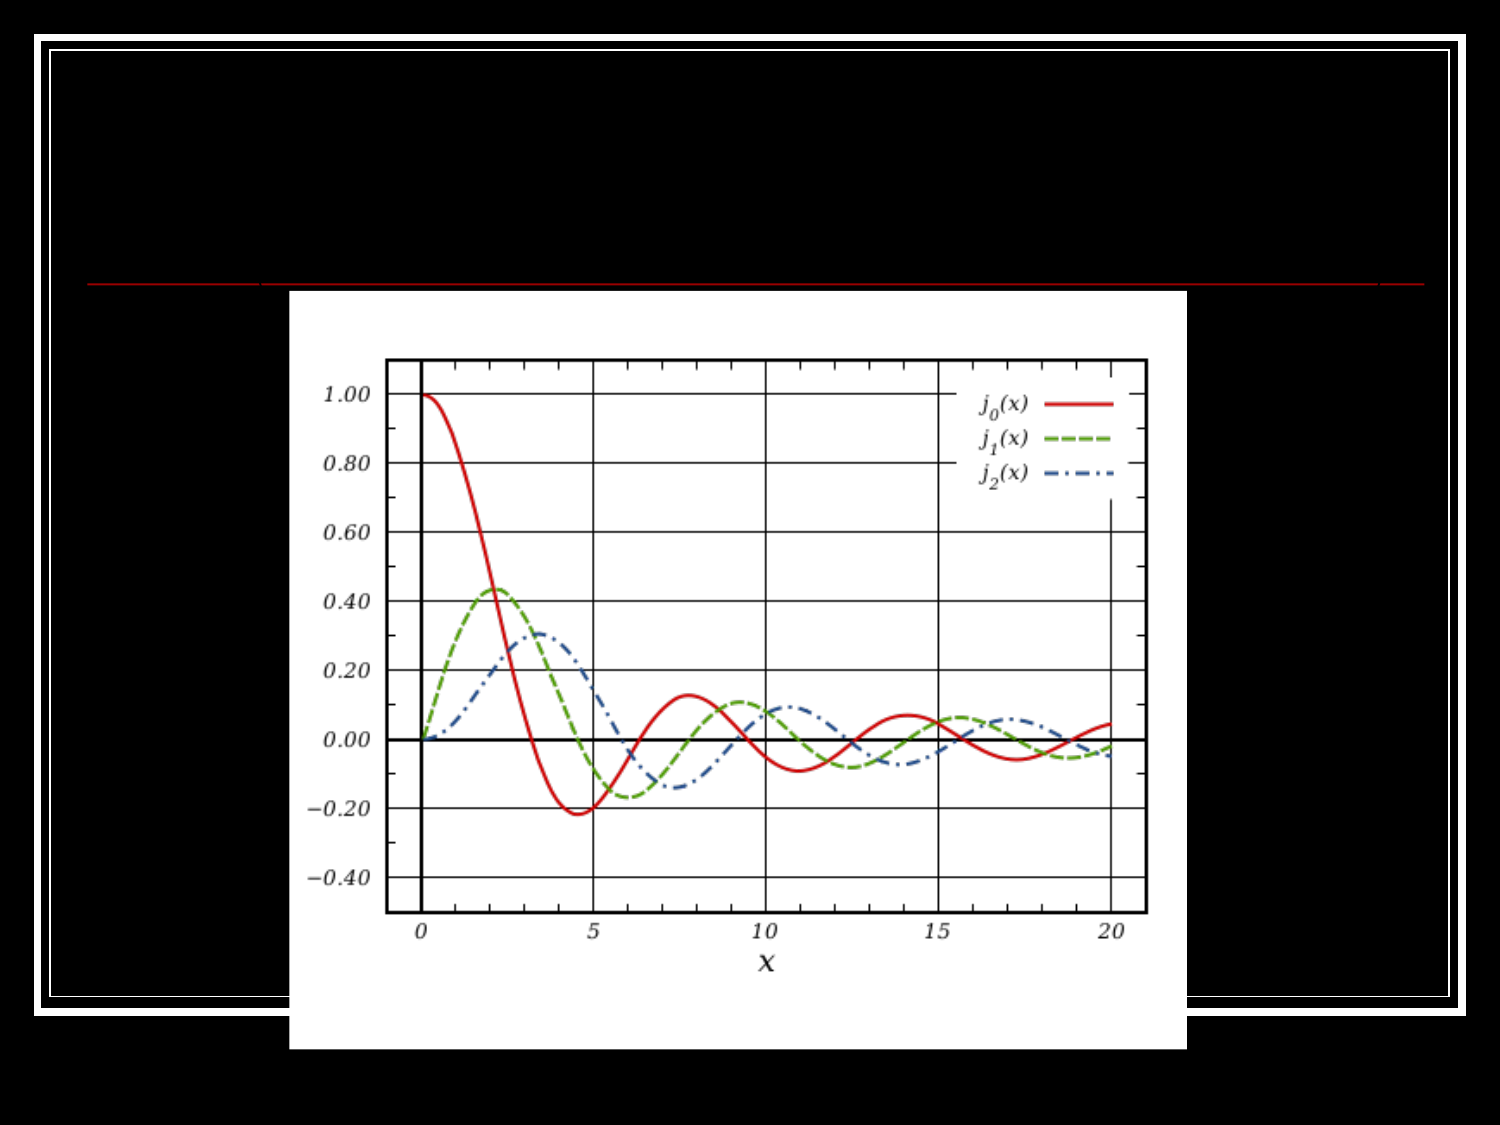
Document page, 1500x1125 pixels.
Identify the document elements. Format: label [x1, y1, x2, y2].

picture [300, 326, 1164, 982]
text_box [289, 290, 1187, 1050]
